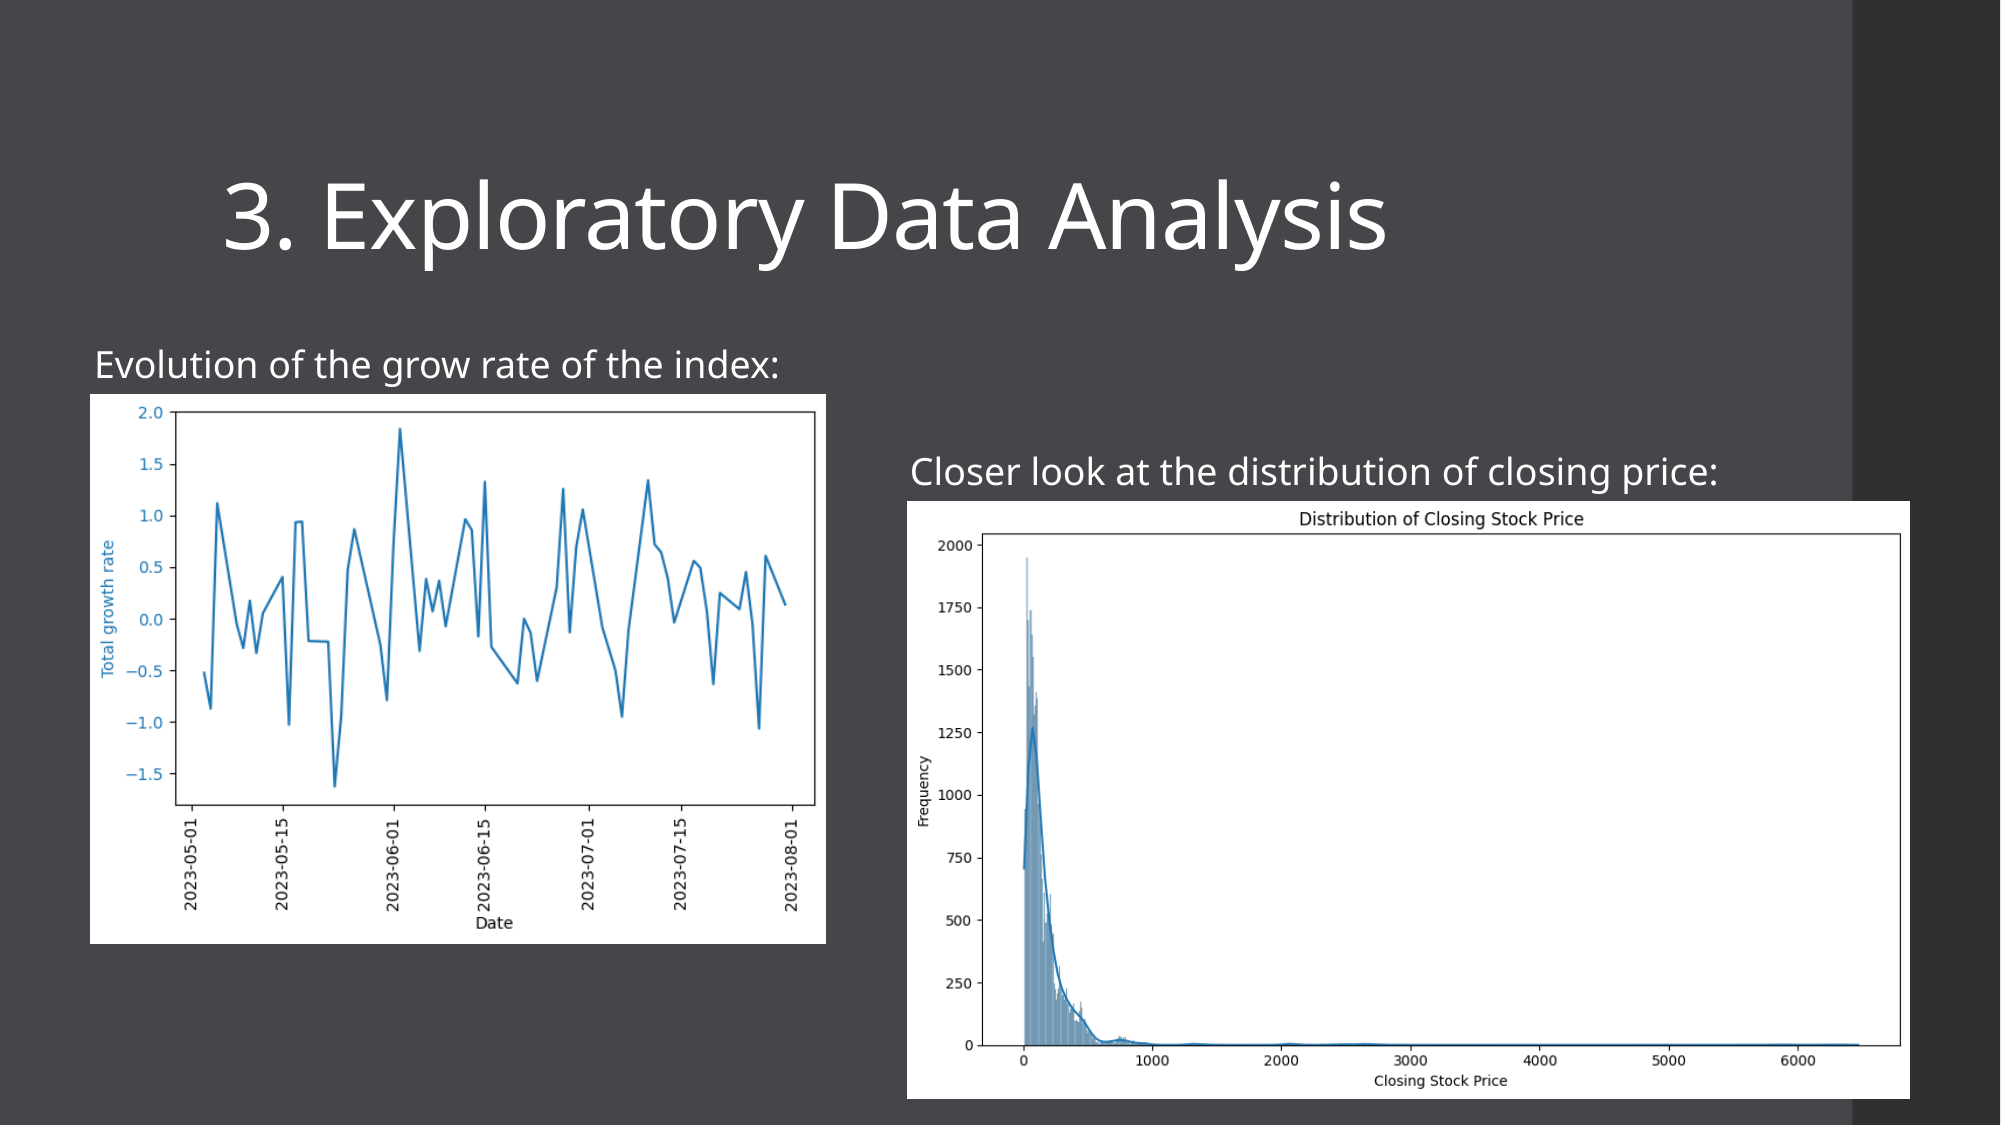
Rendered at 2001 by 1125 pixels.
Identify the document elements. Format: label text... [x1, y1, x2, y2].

title 3. Exploratory Data Analysis [206, 60, 1797, 278]
picture [89, 394, 826, 944]
text_box Evolution of the grow rate of the index: [79, 333, 875, 394]
picture [907, 501, 1910, 1099]
text_box Closer look at the distribution of closing price: [895, 440, 1898, 501]
